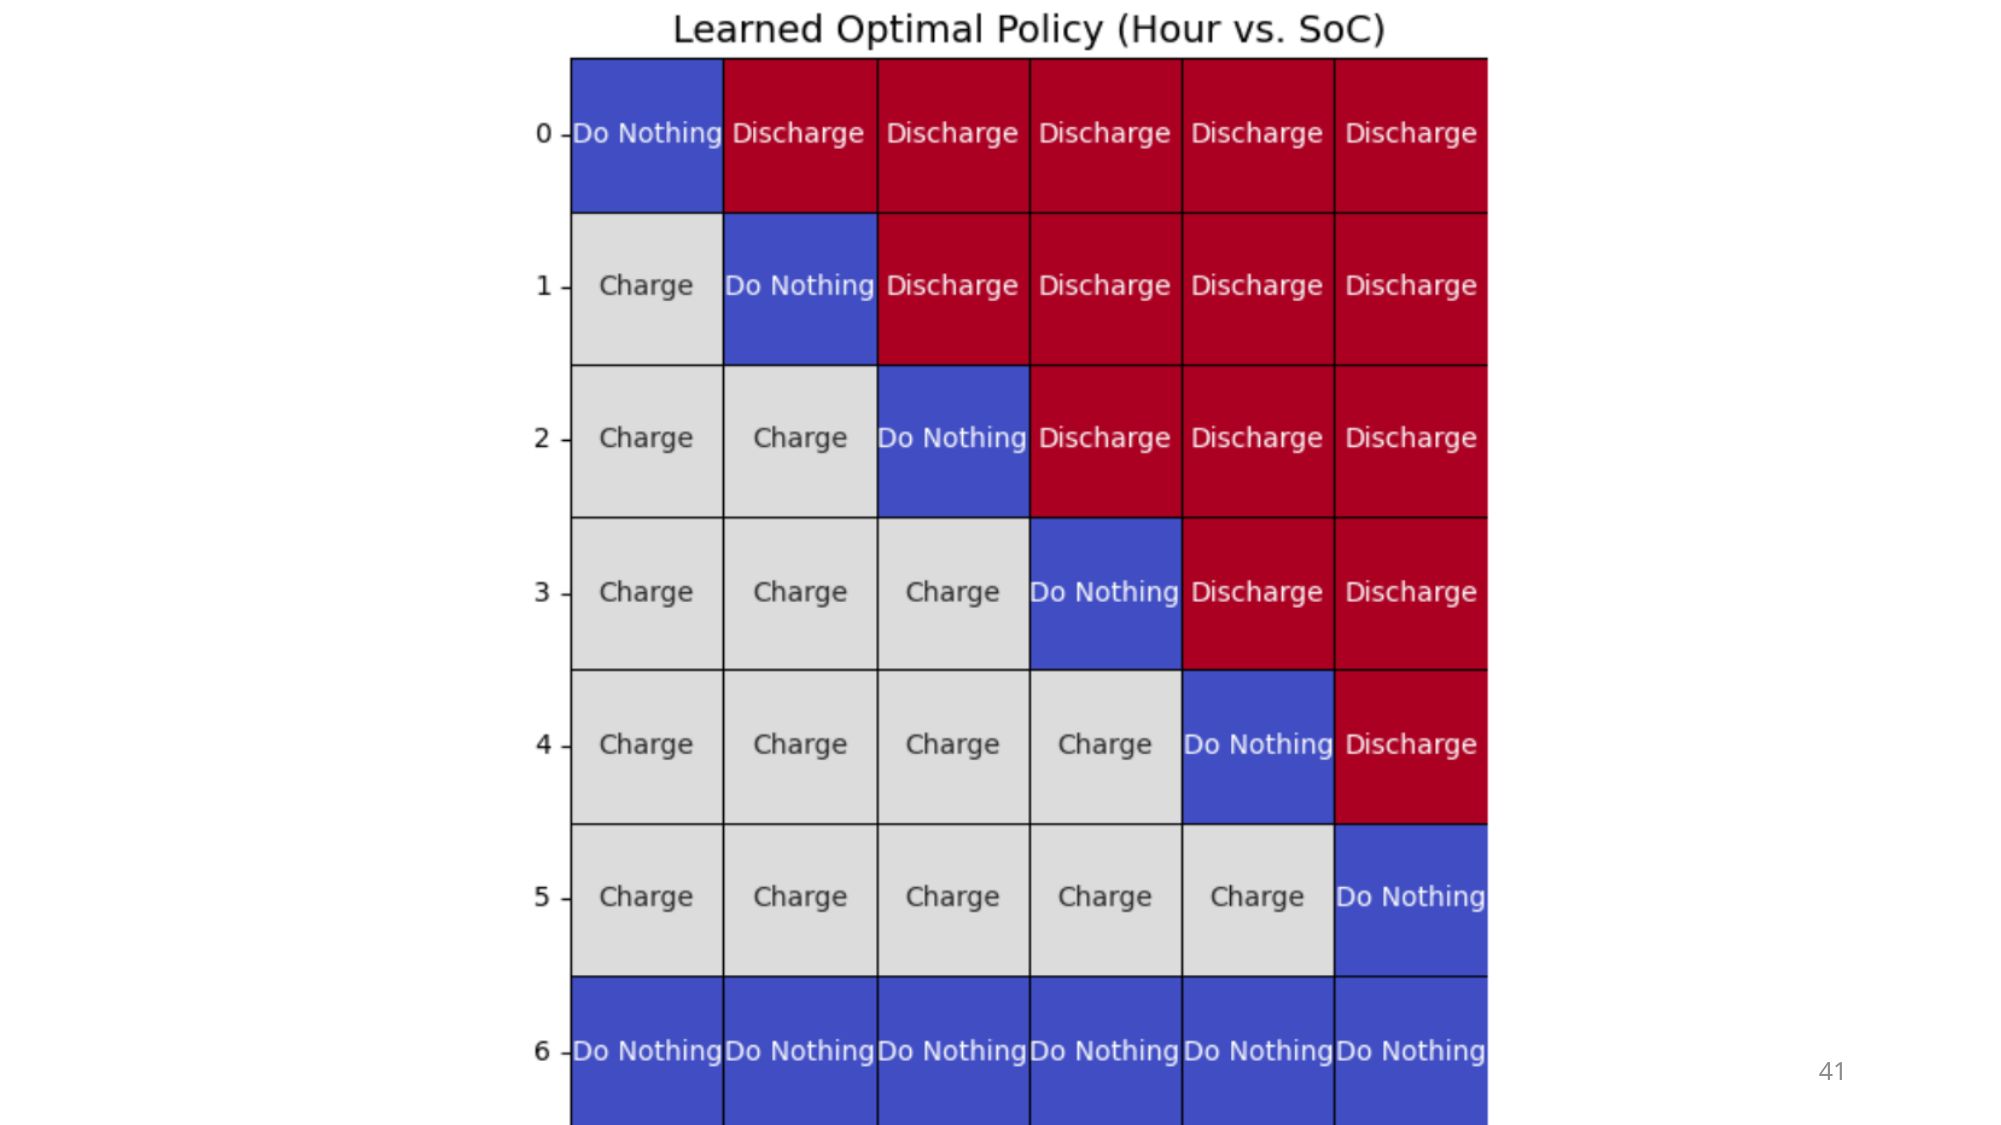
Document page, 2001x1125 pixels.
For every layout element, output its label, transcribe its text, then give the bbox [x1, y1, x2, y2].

slide_number 41 [1498, 1042, 1863, 1103]
picture [502, 0, 1498, 1125]
